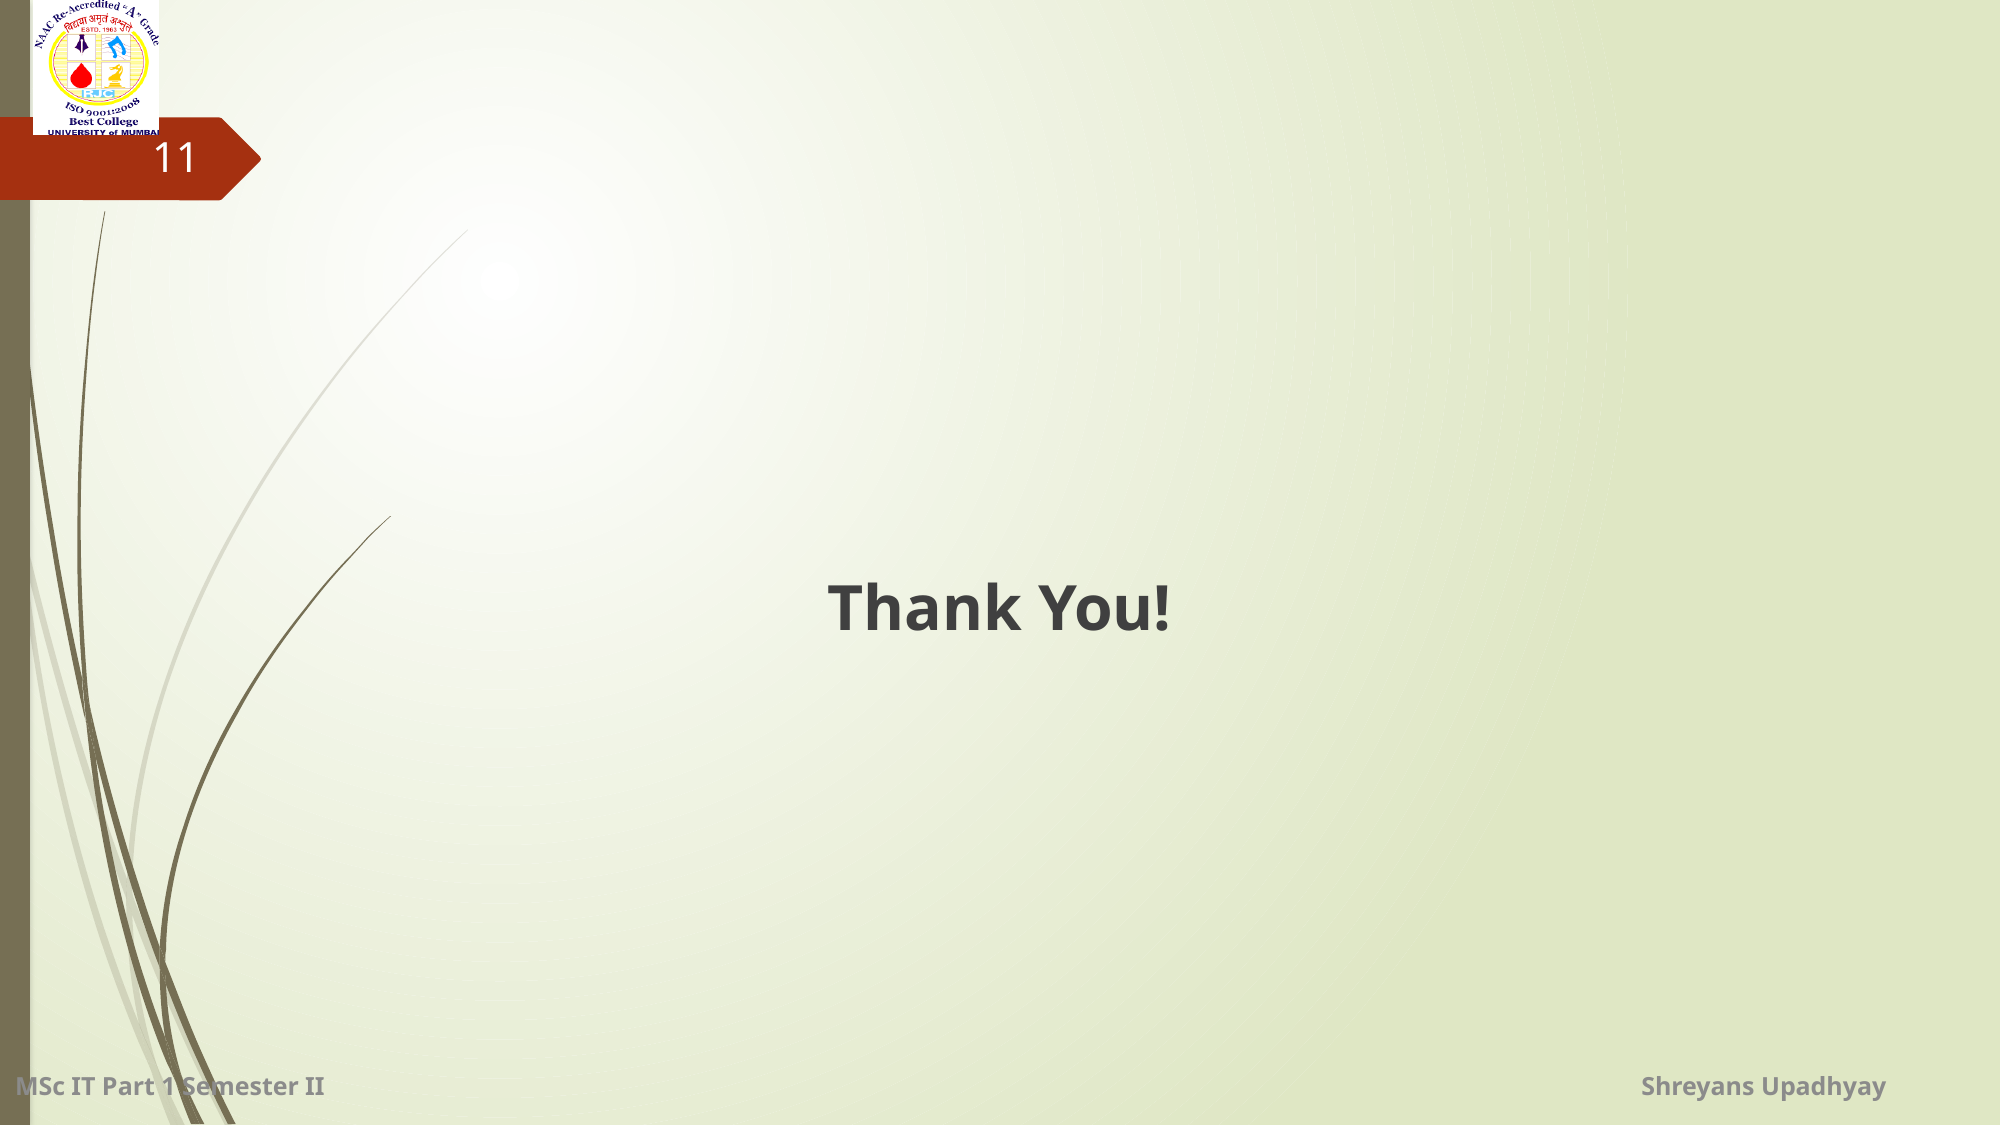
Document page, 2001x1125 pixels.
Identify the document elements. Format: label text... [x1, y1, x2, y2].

list Thank You! [268, 105, 1732, 968]
slide_number 11 [87, 129, 216, 190]
footer MSc IT Part 1 Semester II Shreyans Upadhyay [0, 1045, 2000, 1125]
picture [33, 0, 160, 136]
